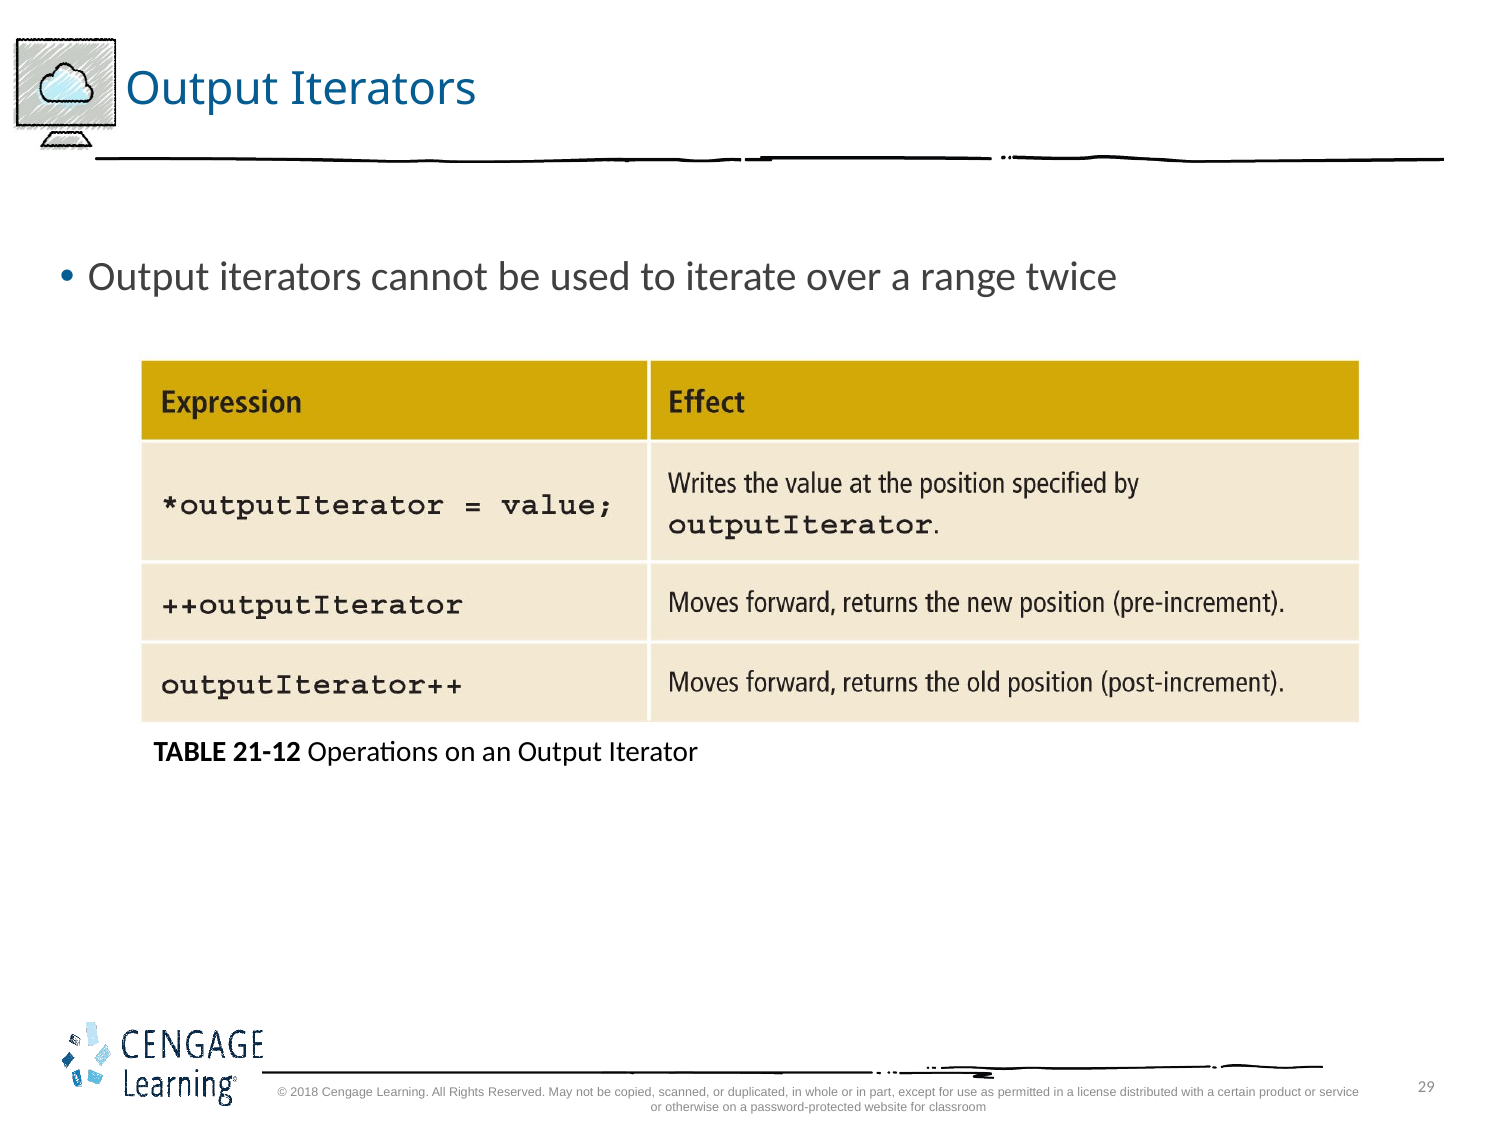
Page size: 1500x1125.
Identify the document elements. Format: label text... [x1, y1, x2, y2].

footer © 2018 Cengage Learning. All Rights Reserved. May not be copied, scanned, or duplicated, in whole or in part, except for use as permitted in a license distributed with a certain product or service or otherwise on a password-protected website for classroom [262, 1079, 1375, 1120]
picture [62, 1022, 1323, 1106]
title Output Iterators [125, 66, 1442, 116]
picture [95, 155, 1444, 163]
text_box TABLE 21-12 Operations on an Output Iterator [138, 734, 1350, 775]
list Output iterators cannot be used to iterate over a range twice [59, 252, 1441, 485]
picture [138, 349, 1362, 726]
picture [13, 36, 117, 151]
